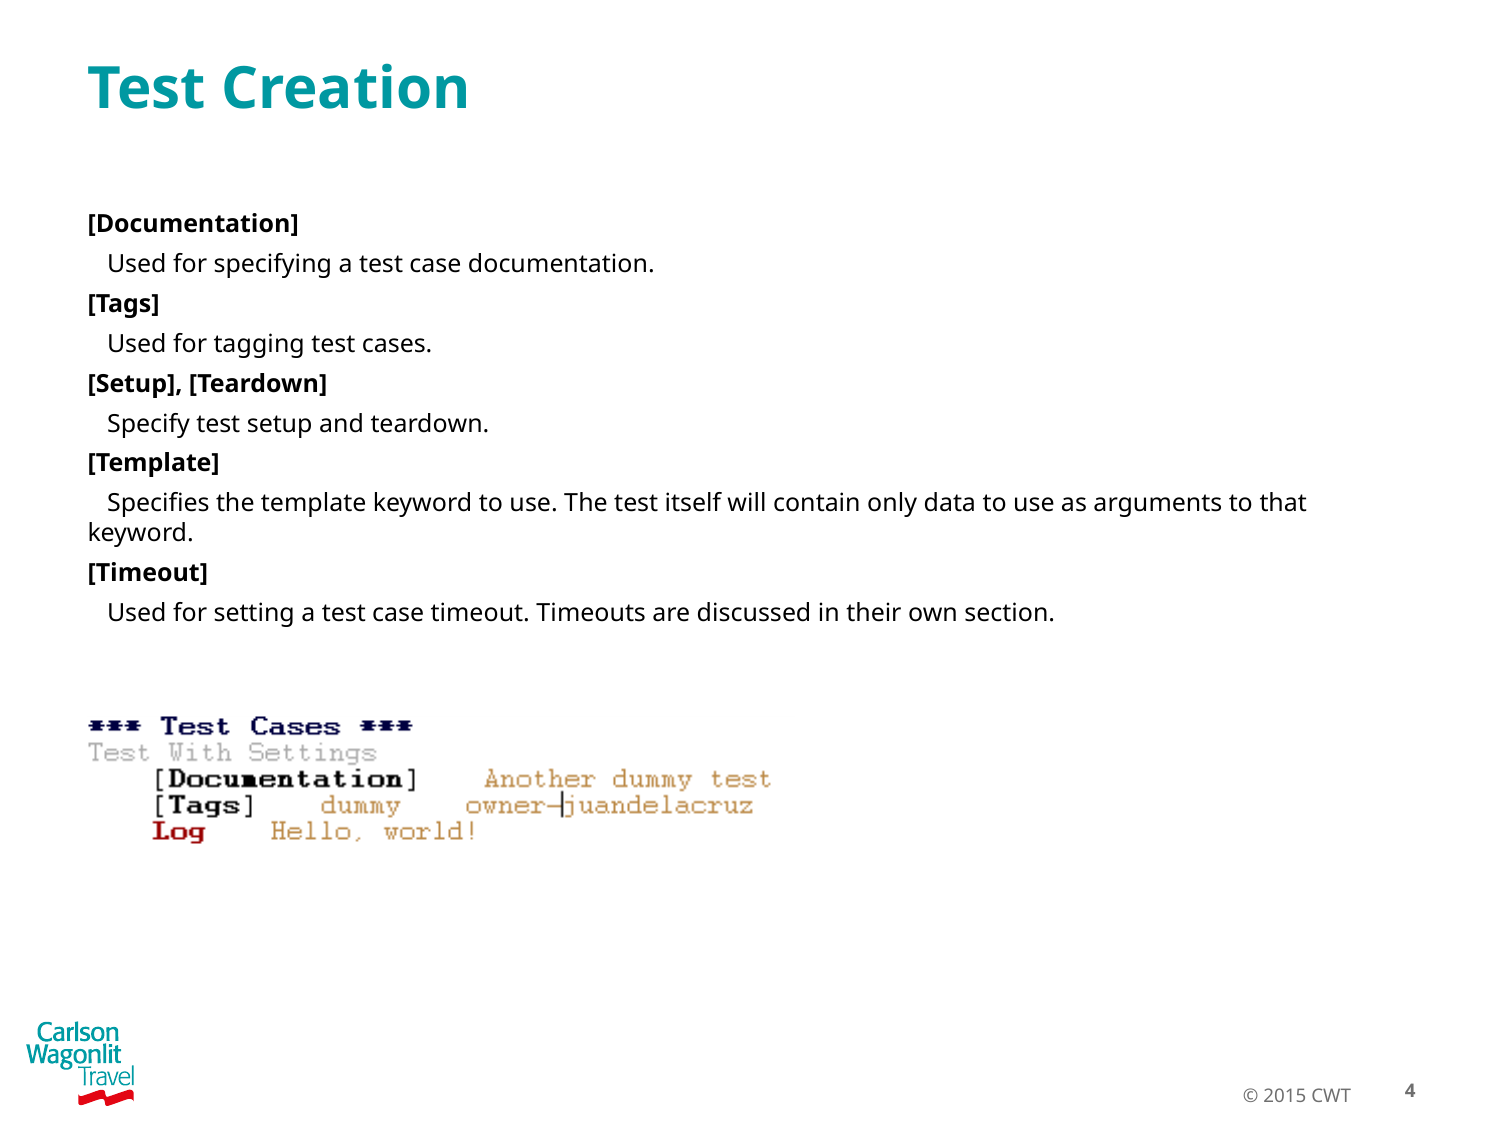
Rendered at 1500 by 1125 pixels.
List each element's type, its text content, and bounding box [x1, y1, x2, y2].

title Test Creation [87, 50, 1413, 207]
picture [87, 714, 795, 853]
slide_number 4 [1370, 1054, 1416, 1105]
list [Documentation] Used for specifying a test case documentation. [Tags] Used for tagging test cases. [Setup], [Teardown] Specify test setup and teardown. [Template] Specifies the template keyword to use. The test itself will contain only data to use as arguments to that keyword. [Timeout] Used for setting a test case timeout. Timeouts are discussed in their own section. [87, 207, 1413, 970]
